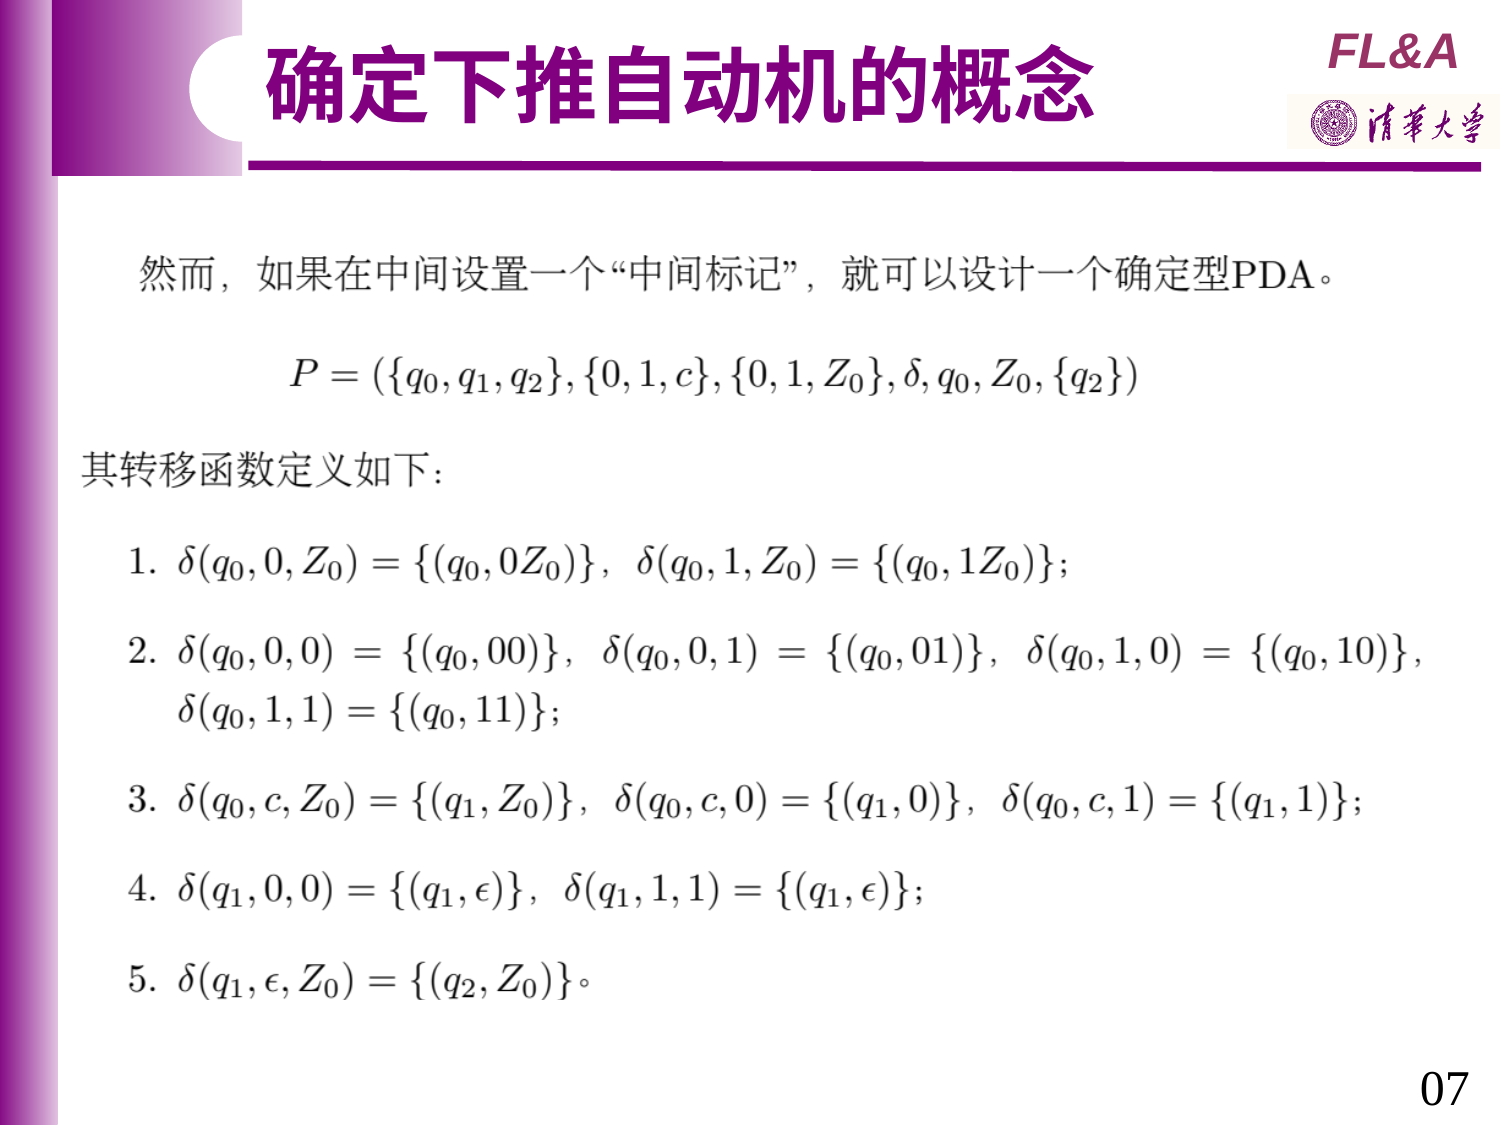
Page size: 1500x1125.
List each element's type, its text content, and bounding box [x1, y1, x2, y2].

text_box 确定下推自动机的概念 [249, 37, 1129, 138]
picture [0, 255, 1500, 1000]
text_box 07 [1387, 1055, 1500, 1124]
picture [1287, 94, 1500, 149]
